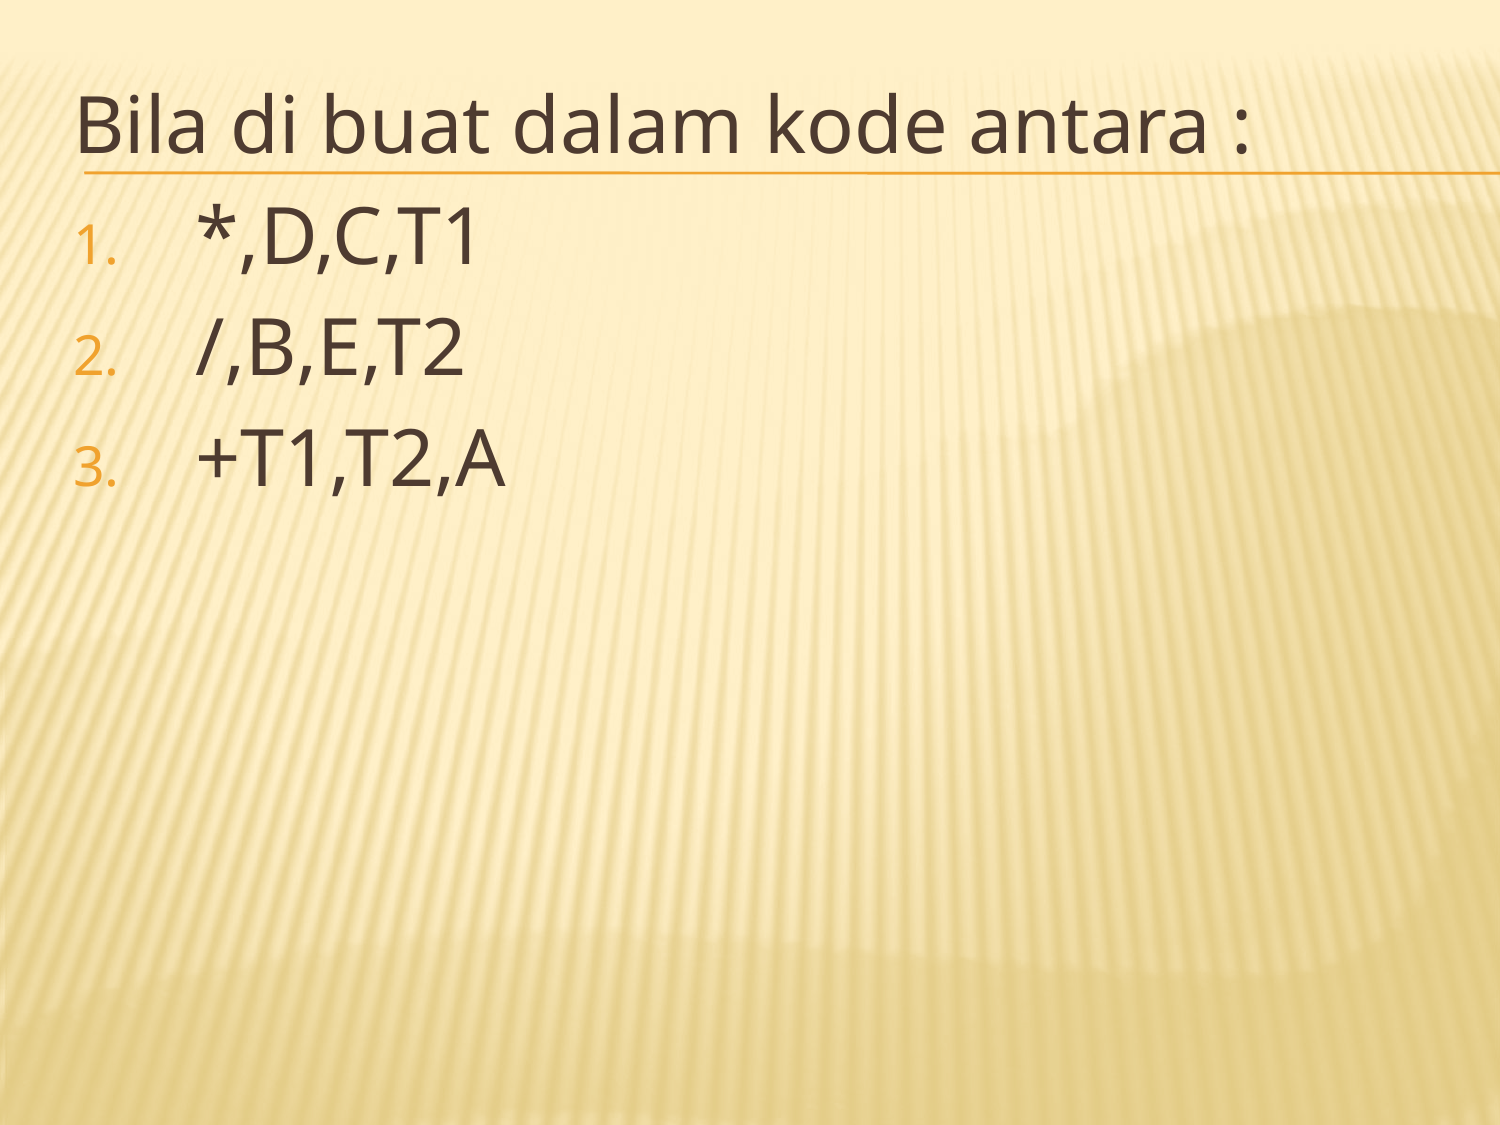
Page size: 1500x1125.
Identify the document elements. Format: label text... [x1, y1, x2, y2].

list Bila di buat dalam kode antara : *,D,C,T1 /,B,E,T2 +T1,T2,A [58, 67, 1425, 1079]
